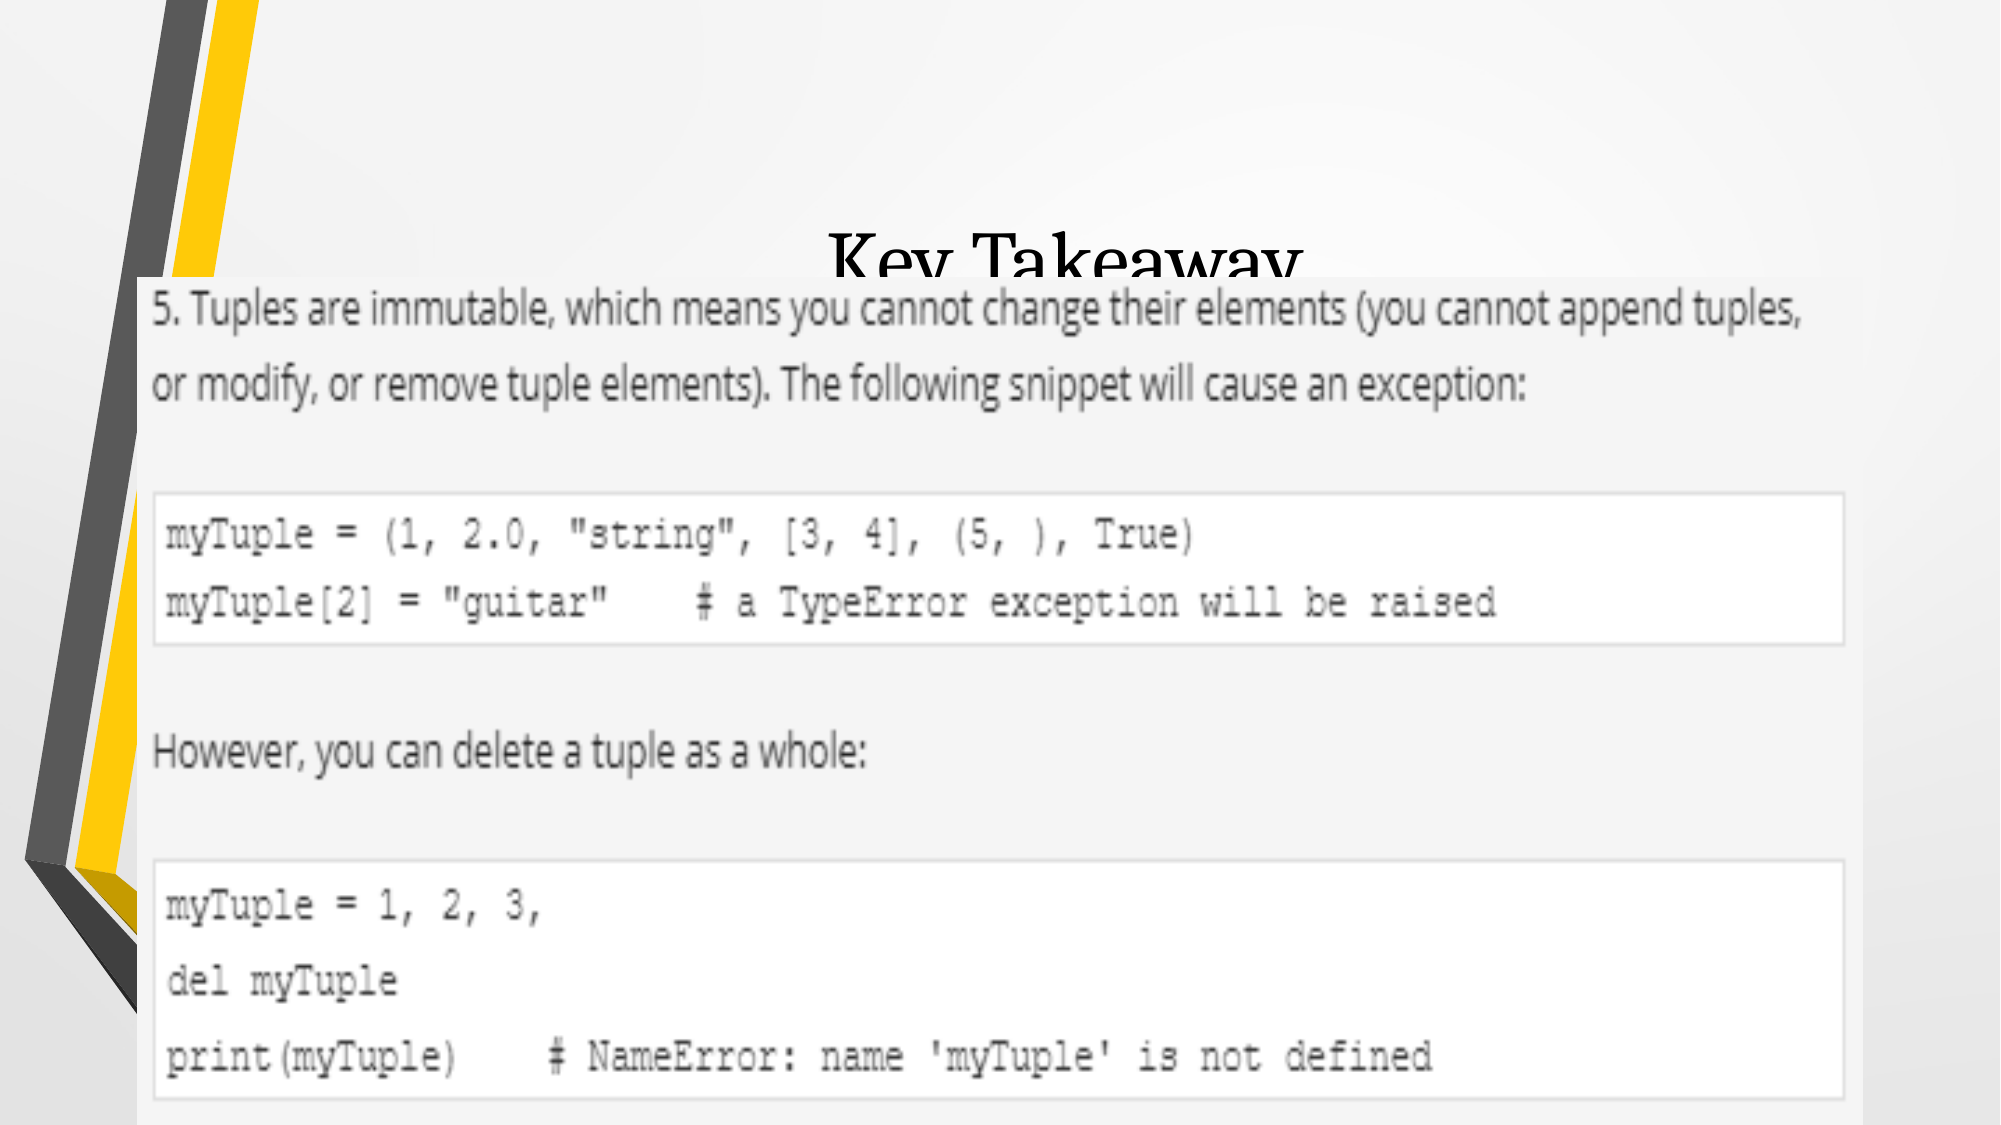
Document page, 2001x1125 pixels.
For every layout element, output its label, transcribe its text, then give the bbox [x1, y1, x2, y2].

title Key Takeaway [243, 112, 1887, 400]
picture [137, 276, 1863, 1125]
